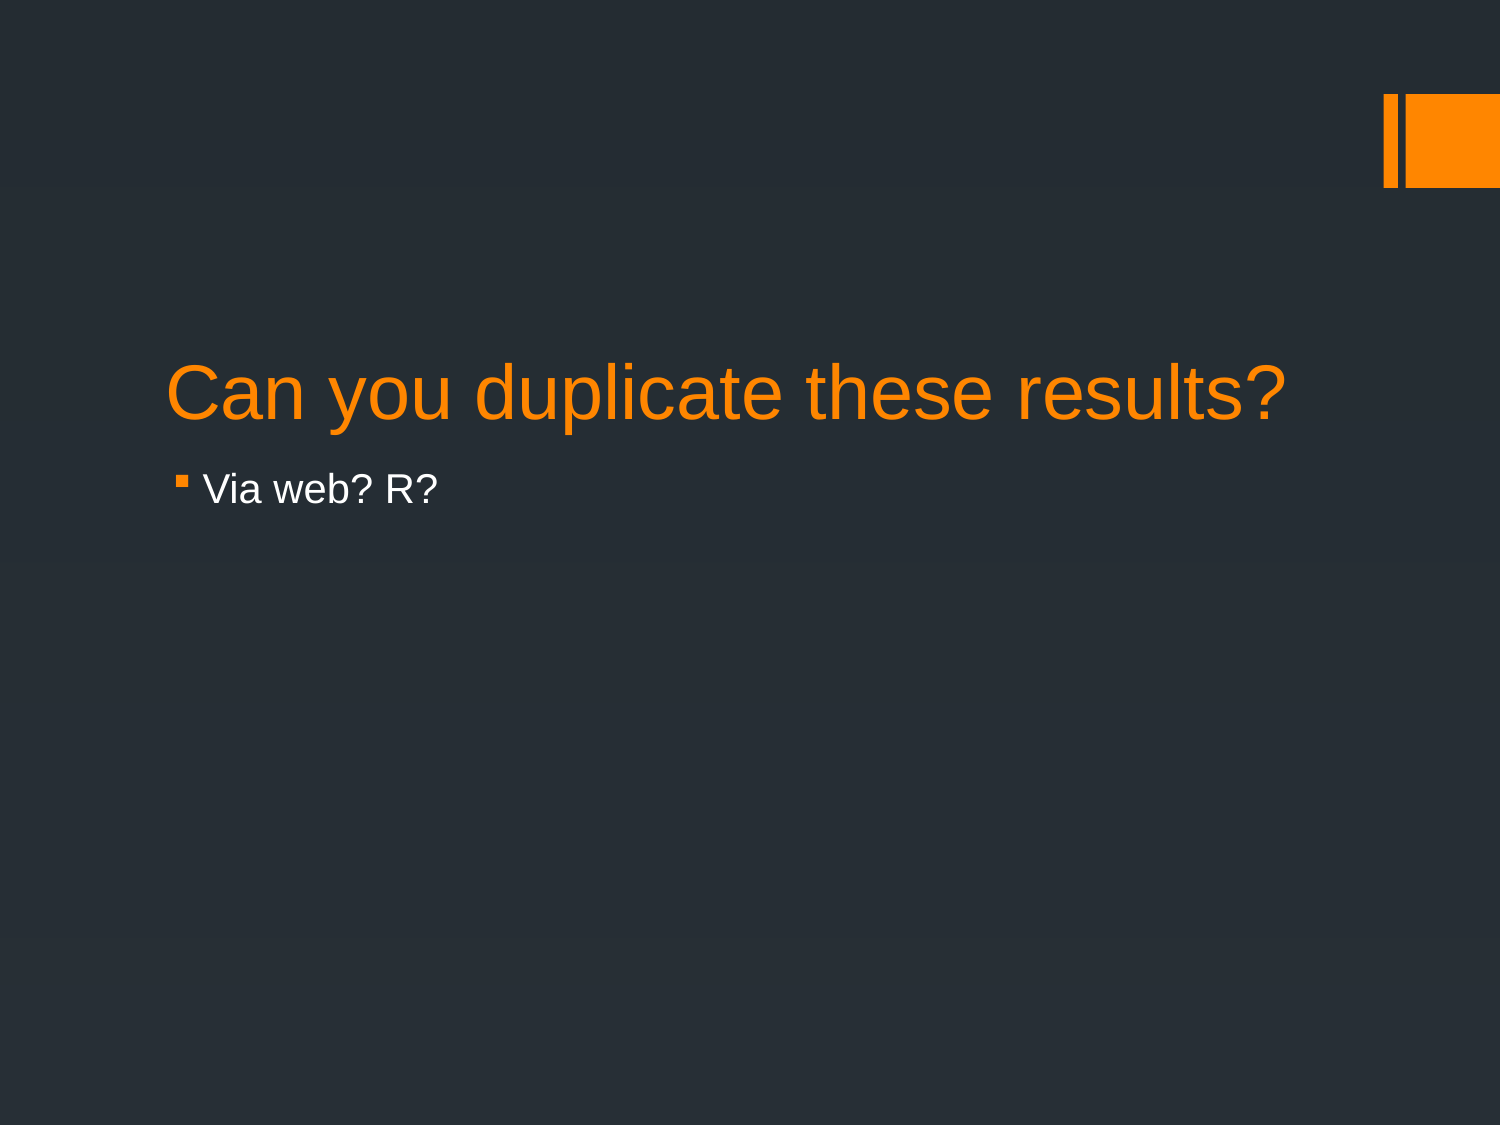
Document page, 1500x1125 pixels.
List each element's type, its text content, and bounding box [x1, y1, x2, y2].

title Can you duplicate these results? [150, 253, 1350, 443]
list Via web? R? [150, 454, 1350, 1035]
